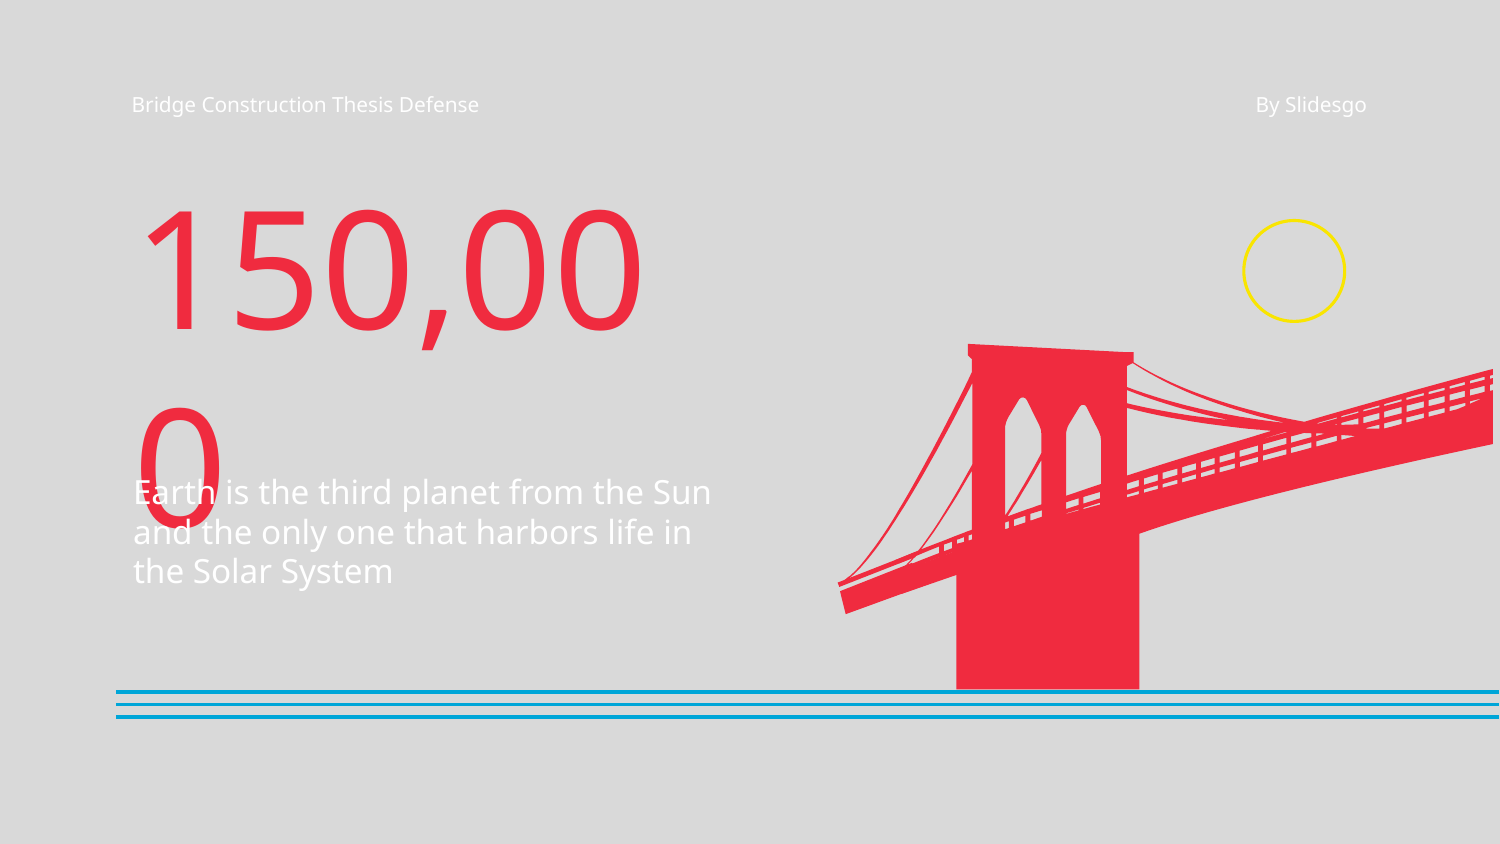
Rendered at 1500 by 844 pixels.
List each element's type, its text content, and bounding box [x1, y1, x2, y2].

text_box [1243, 220, 1345, 322]
text_box Bridge Construction Thesis Defense [116, 89, 711, 119]
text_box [115, 690, 1499, 719]
title 150,000 [118, 261, 734, 464]
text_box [838, 343, 1494, 690]
subtitle Earth is the third planet from the Sun and the only one that harbors life in the Solar System [118, 473, 734, 589]
text_box By Slidesgo [1206, 89, 1382, 119]
